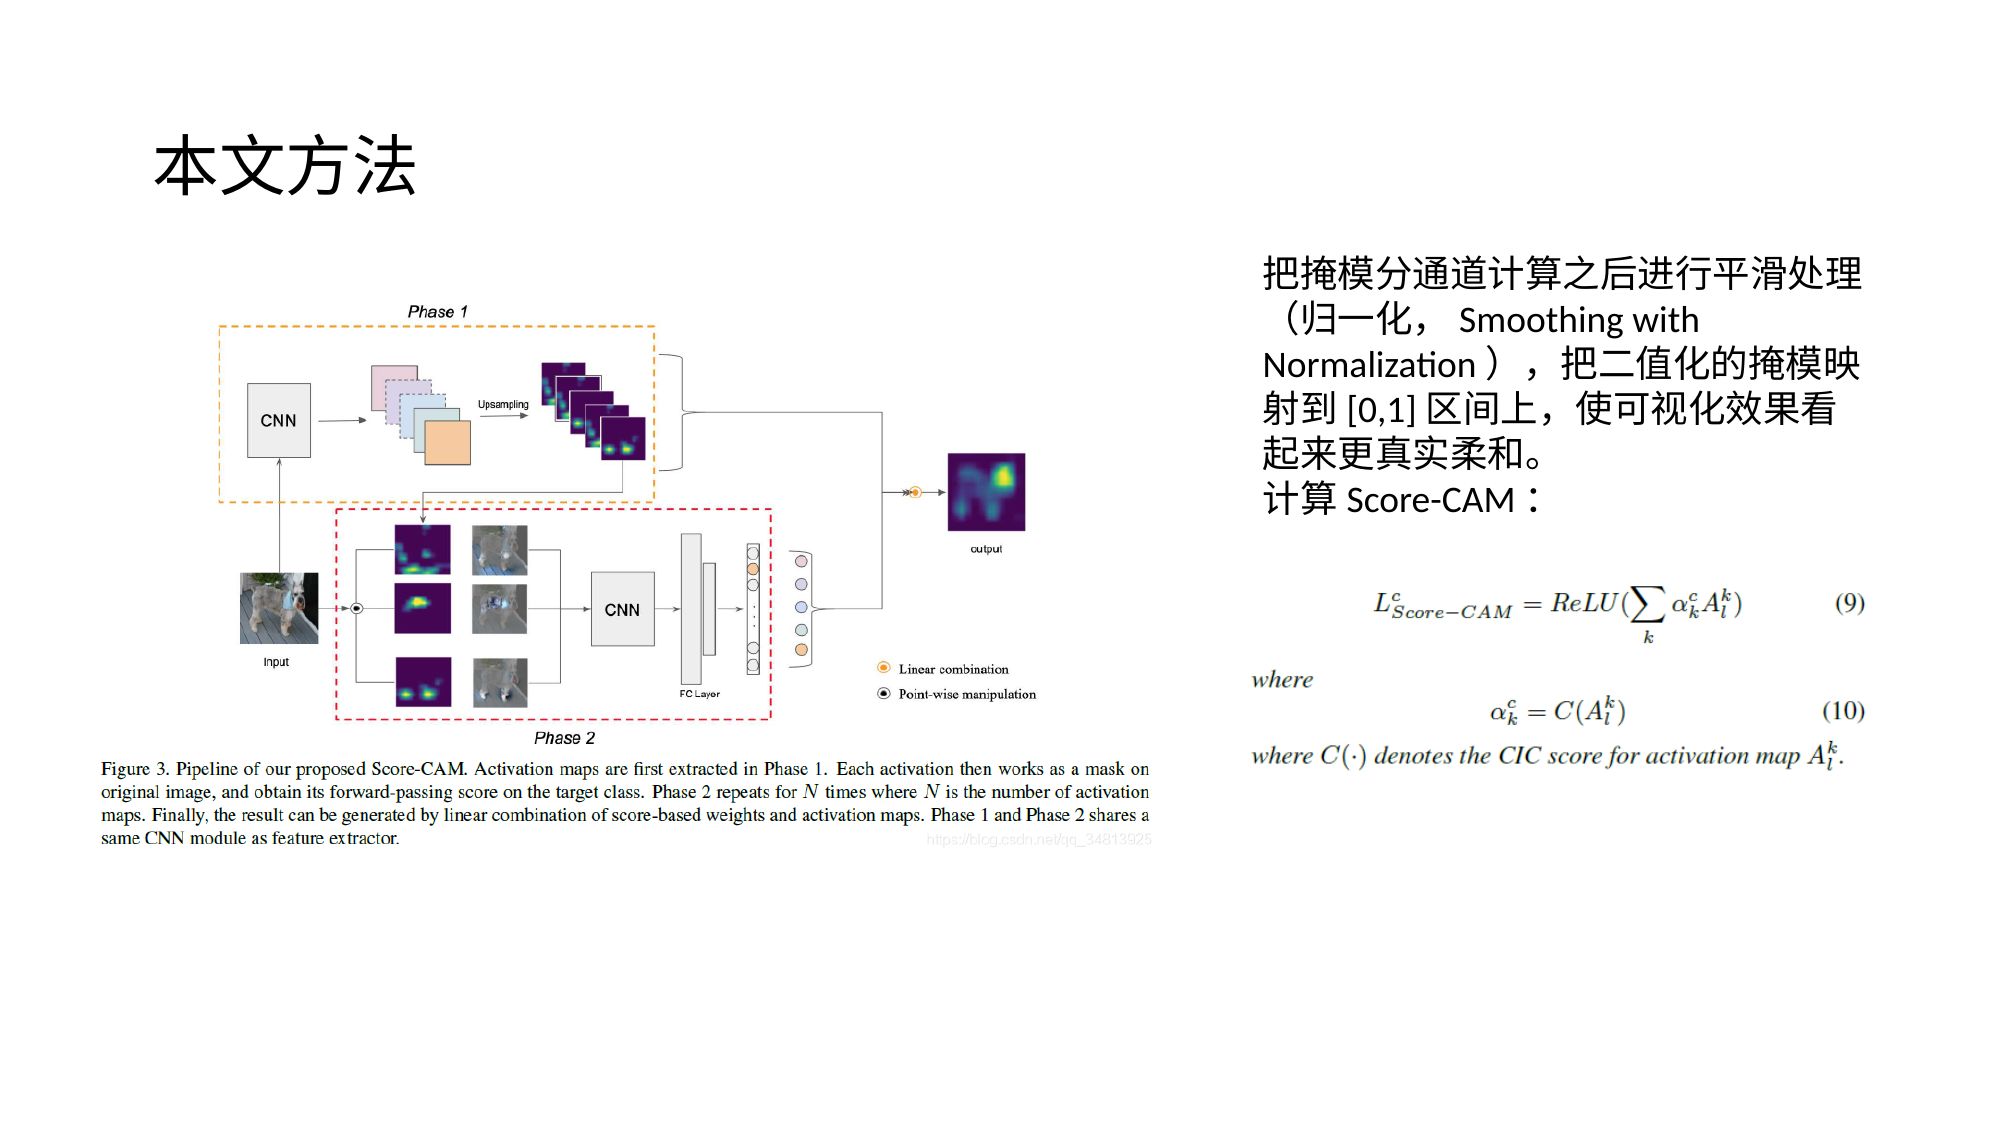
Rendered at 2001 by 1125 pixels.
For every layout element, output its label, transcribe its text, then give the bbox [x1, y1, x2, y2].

text_box 把掩模分通道计算之后进行平滑处理（归一化，Smoothing with Normalization），把二值化的掩模映射到[0,1]区间上，使可视化效果看起来更真实柔和。 计算Score-CAM： [1247, 242, 1881, 559]
title 本文方法 [137, 59, 1863, 278]
picture [1247, 559, 1889, 783]
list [48, 263, 1160, 856]
